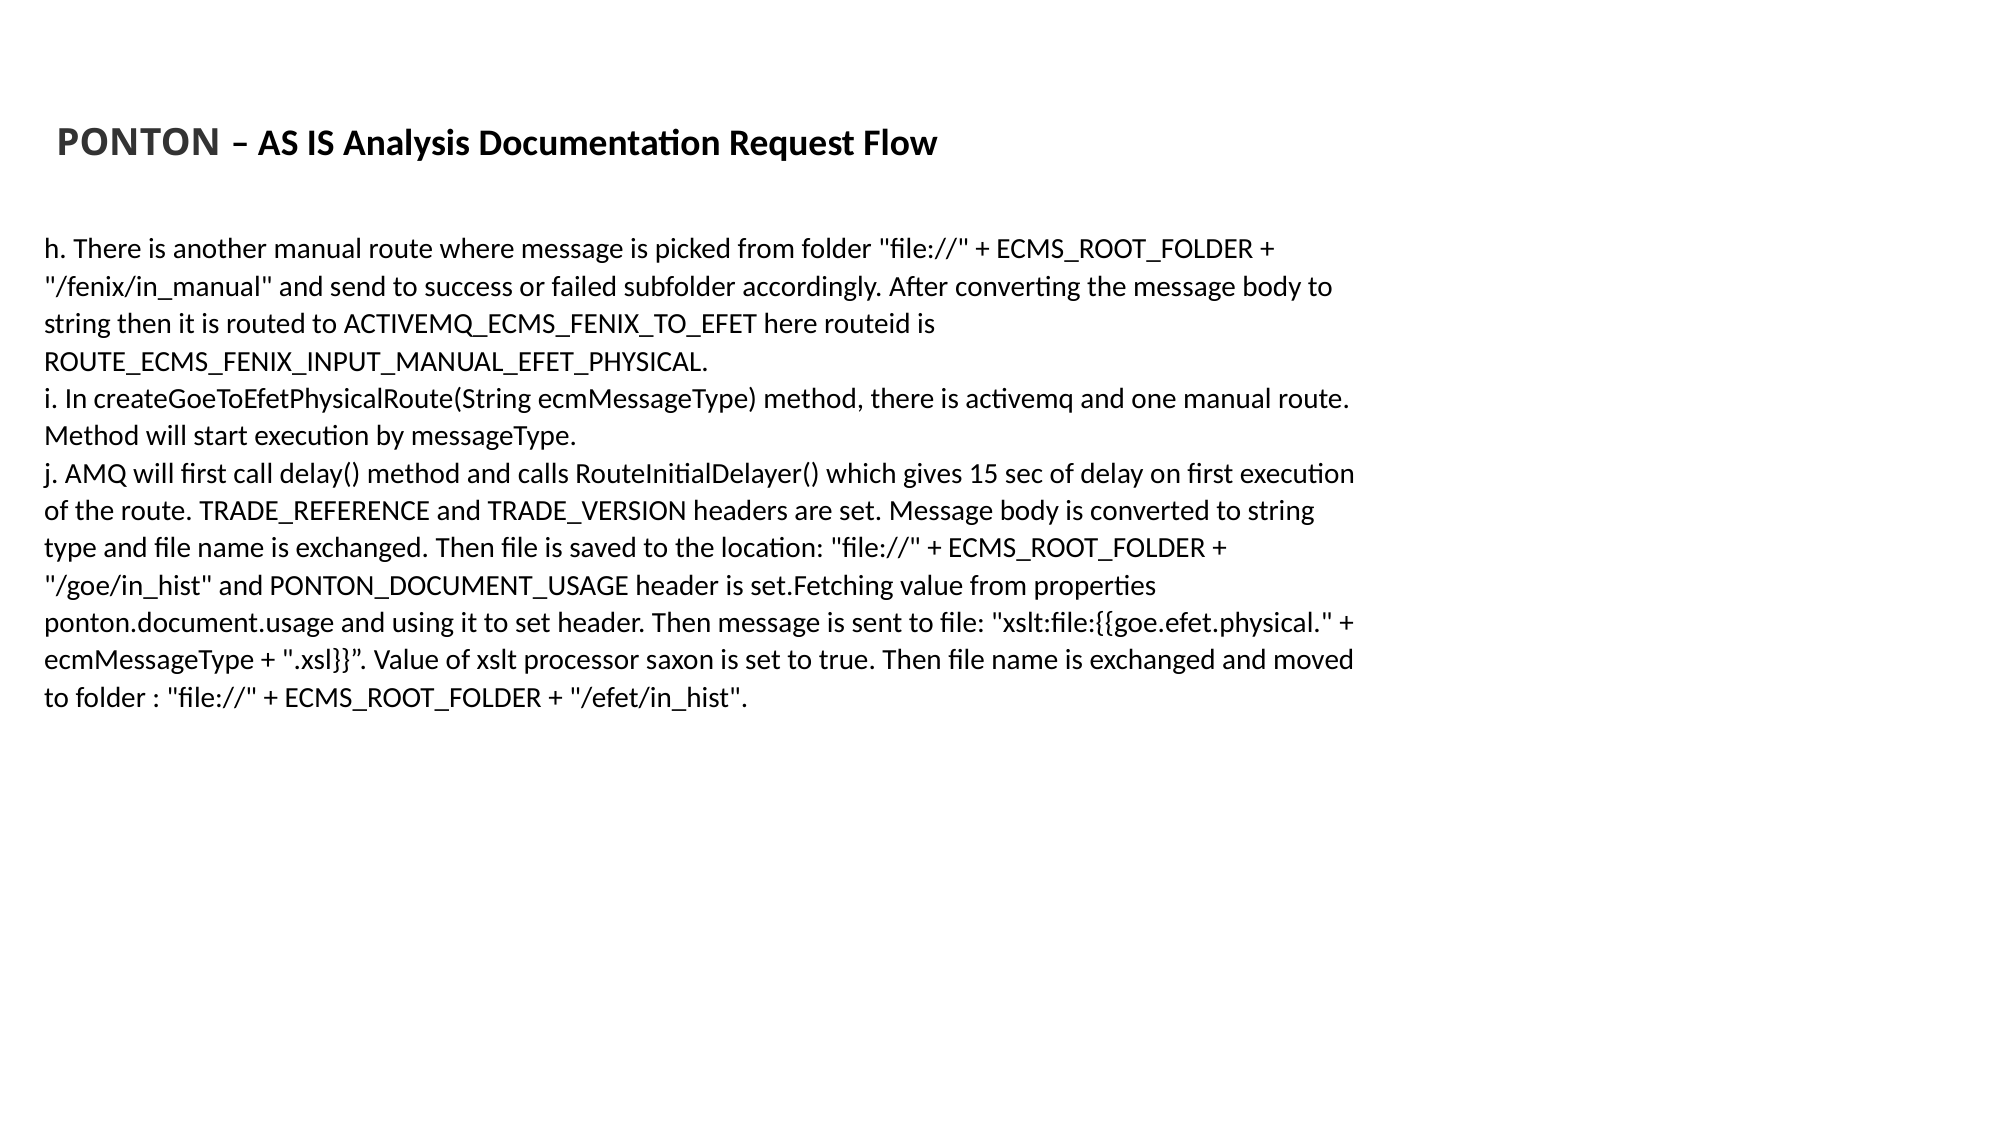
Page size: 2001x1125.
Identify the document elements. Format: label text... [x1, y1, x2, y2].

text_box h. There is another manual route where message is picked from folder "file://" + ECMS_ROOT_FOLDER + "/fenix/in_manual" and send to success or failed subfolder accordingly. After converting the message body to string then it is routed to ACTIVEMQ_ECMS_FENIX_TO_EFET here routeid is ROUTE_ECMS_FENIX_INPUT_MANUAL_EFET_PHYSICAL. i. In createGoeToEfetPhysicalRoute(String ecmMessageType) method, there is activemq and one manual route. Method will start execution by messageType. j. AMQ will first call delay() method and calls RouteInitialDelayer() which gives 15 sec of delay on first execution of the route. TRADE_REFERENCE and TRADE_VERSION headers are set. Message body is converted to string type and file name is exchanged. Then file is saved to the location: "file://" + ECMS_ROOT_FOLDER + "/goe/in_hist" and PONTON_DOCUMENT_USAGE header is set.Fetching value from properties ponton.document.usage and using it to set header. Then message is sent to file: "xslt:file:{{goe.efet.physical." + ecmMessageType + ".xsl}}”. Value of xslt processor saxon is set to true. Then file name is exchanged and moved to folder : "file://" + ECMS_ROOT_FOLDER + "/efet/in_hist". [29, 219, 1388, 721]
text_box PONTON – AS IS Analysis Documentation Request Flow [41, 110, 1125, 171]
